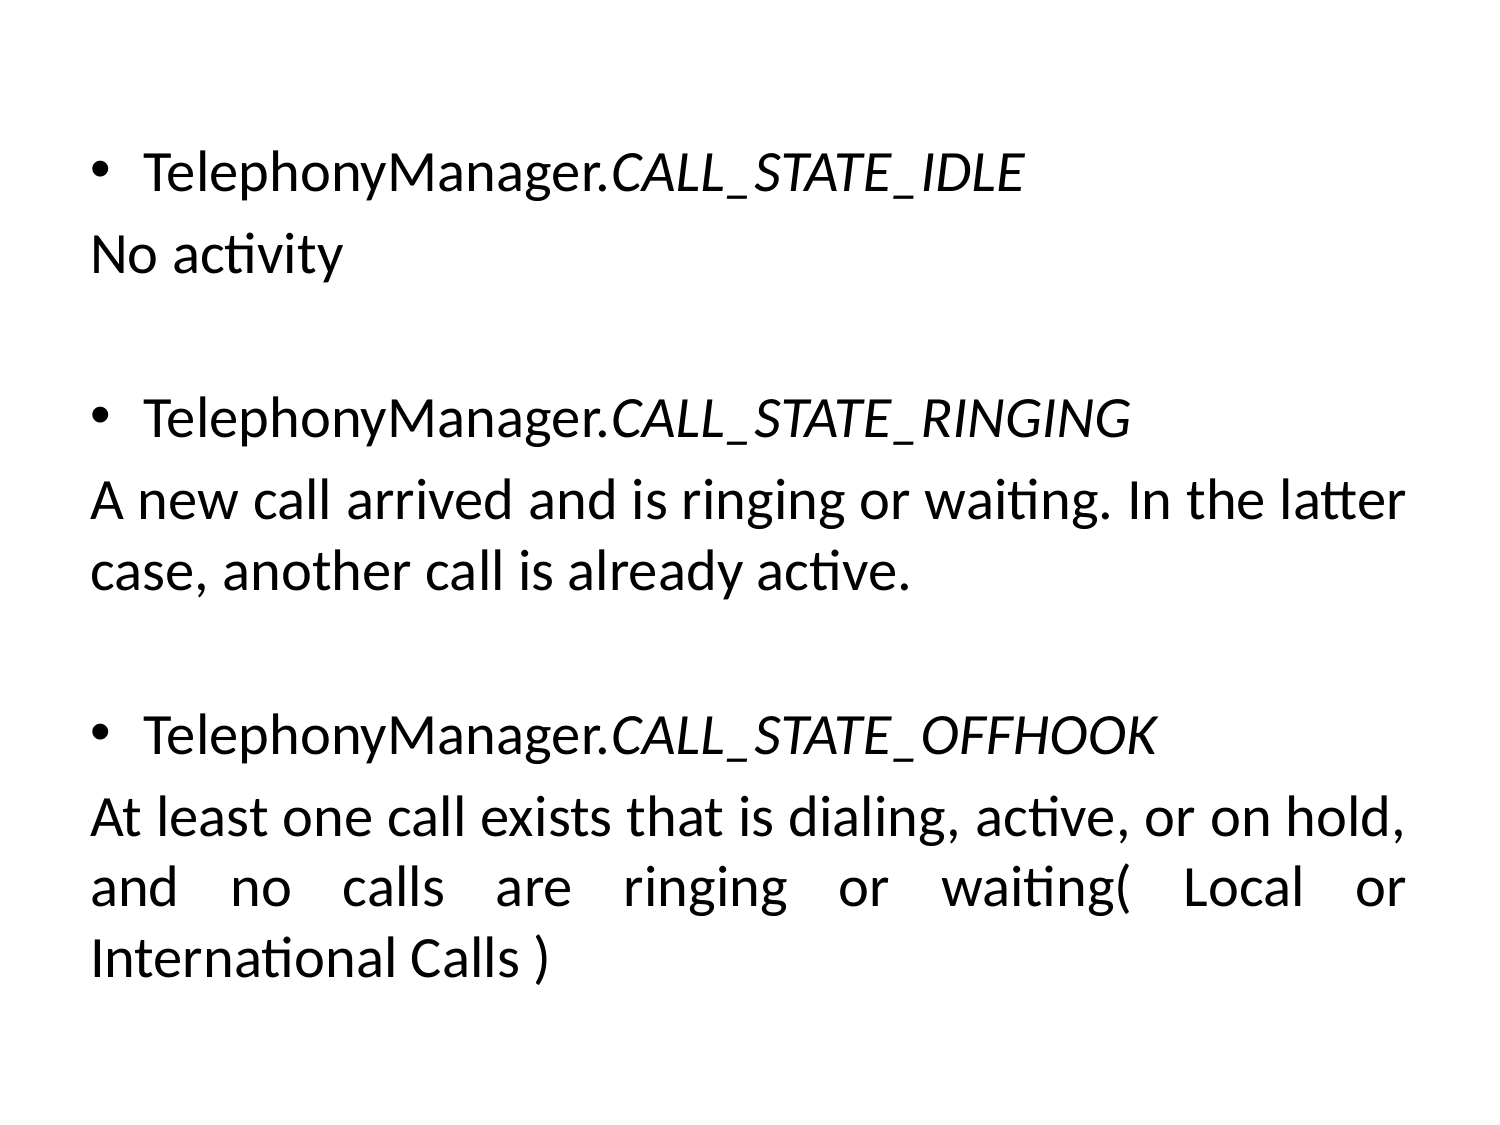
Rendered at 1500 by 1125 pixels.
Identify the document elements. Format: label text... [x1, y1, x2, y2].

list TelephonyManager.CALL_STATE_IDLE No activity TelephonyManager.CALL_STATE_RINGING A new call arrived and is ringing or waiting. In the latter case, another call is already active. TelephonyManager.CALL_STATE_OFFHOOK At least one call exists that is dialing, active, or on hold, and no calls are ringing or waiting( Local or International Calls ) [75, 125, 1425, 1005]
